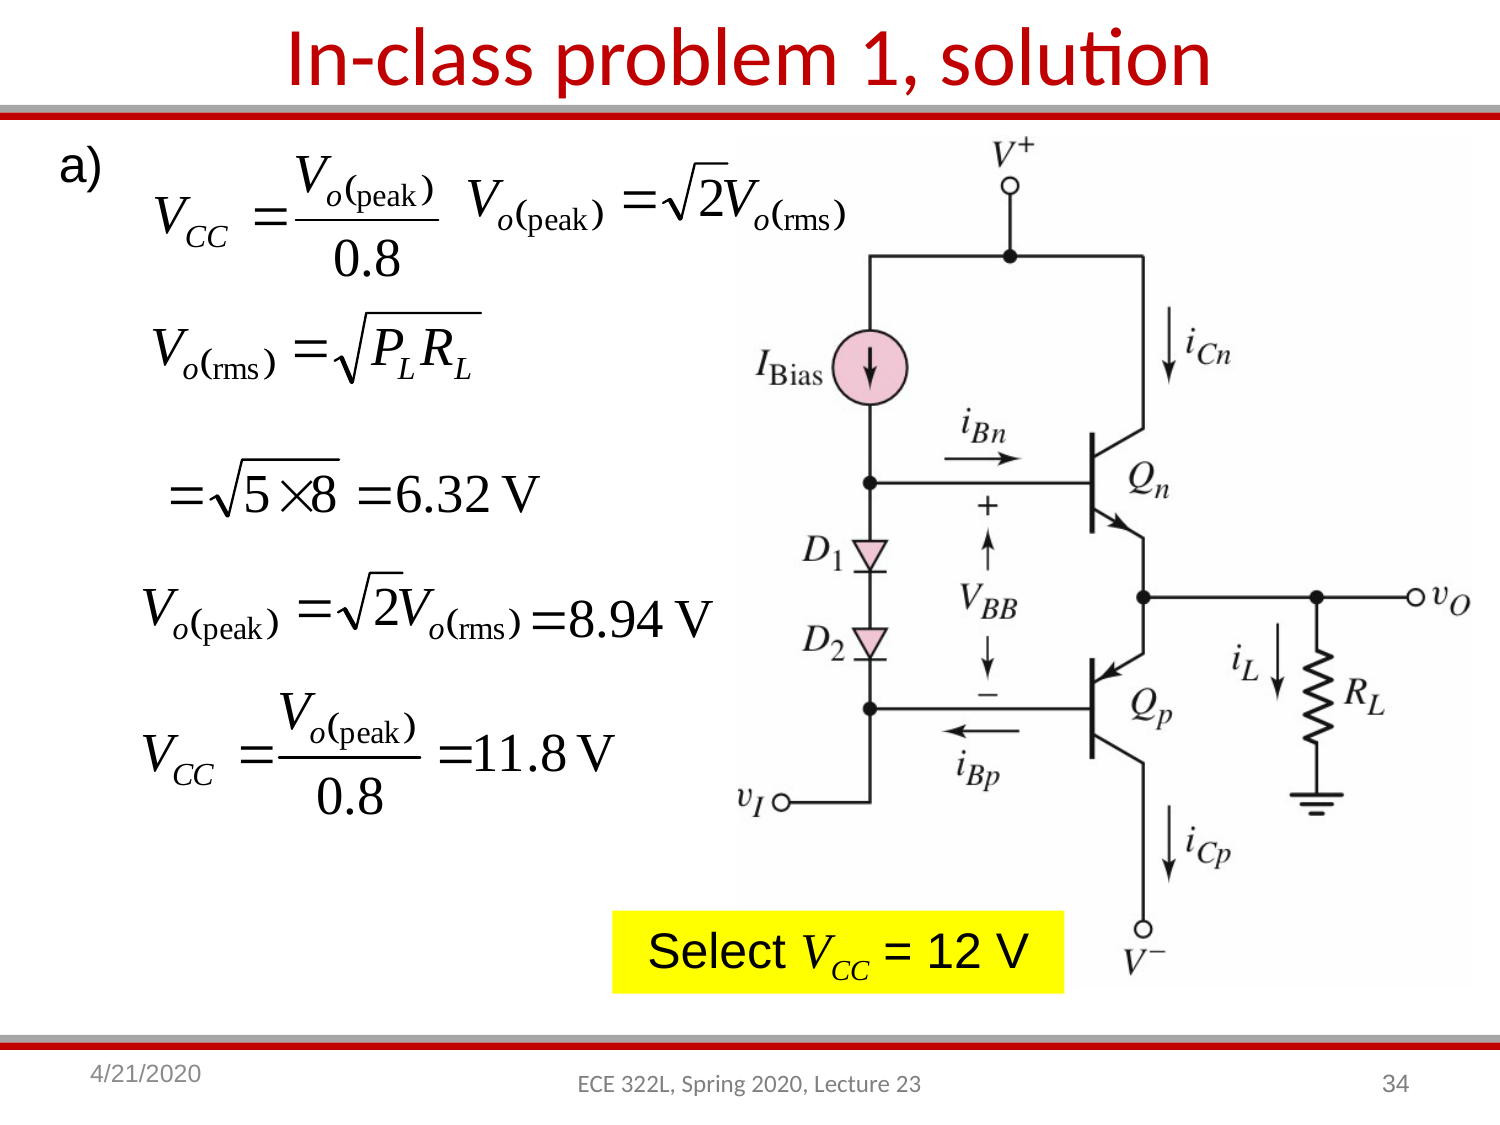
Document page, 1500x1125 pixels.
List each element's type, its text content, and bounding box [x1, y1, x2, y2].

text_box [137, 560, 526, 658]
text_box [530, 587, 726, 652]
text_box Select VCC = 12 V [612, 910, 735, 994]
title In-class problem 1, solution [0, 0, 1500, 105]
slide_number 34 [1074, 1052, 1425, 1113]
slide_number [75, 1042, 425, 1103]
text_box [137, 674, 627, 827]
picture [737, 135, 1473, 987]
text_box a) [44, 124, 119, 200]
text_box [147, 300, 491, 398]
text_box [462, 151, 851, 249]
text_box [149, 137, 452, 289]
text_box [156, 447, 551, 531]
